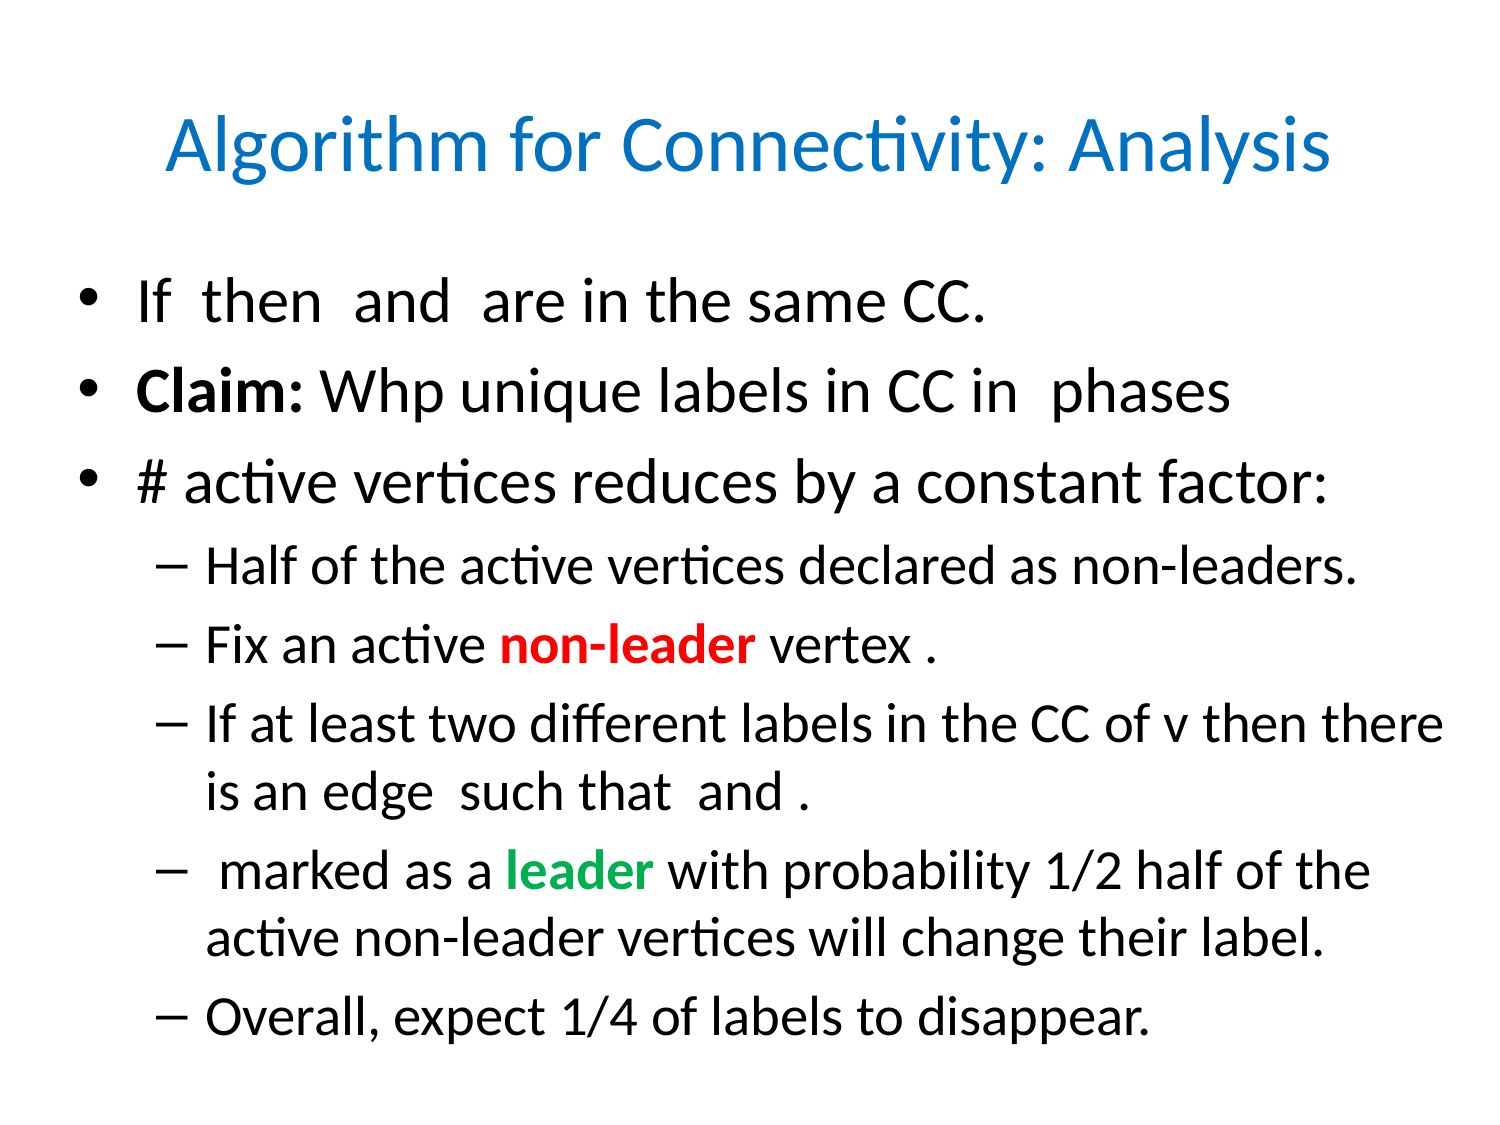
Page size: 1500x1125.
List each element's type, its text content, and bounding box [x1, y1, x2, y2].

title Algorithm for Connectivity: Analysis [75, 45, 1425, 233]
